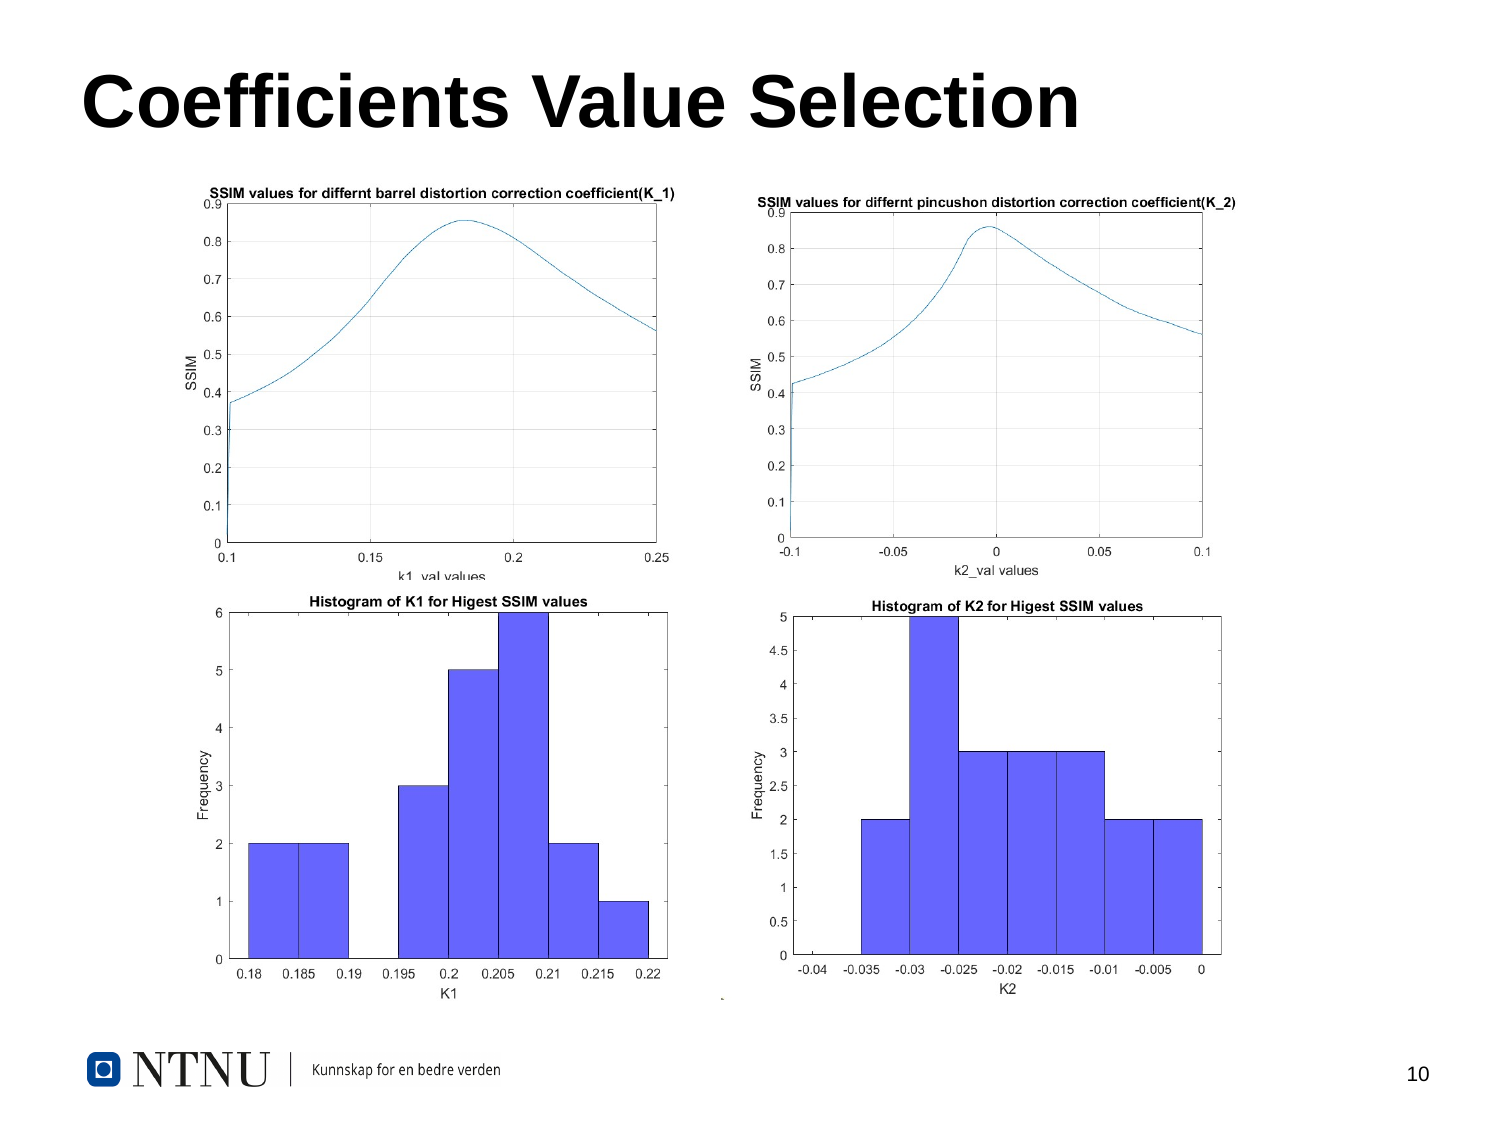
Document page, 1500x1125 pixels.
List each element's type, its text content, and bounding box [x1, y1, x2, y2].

title Coefficients Value Selection [66, 45, 1417, 152]
picture [87, 1052, 501, 1087]
picture [155, 172, 1275, 1006]
